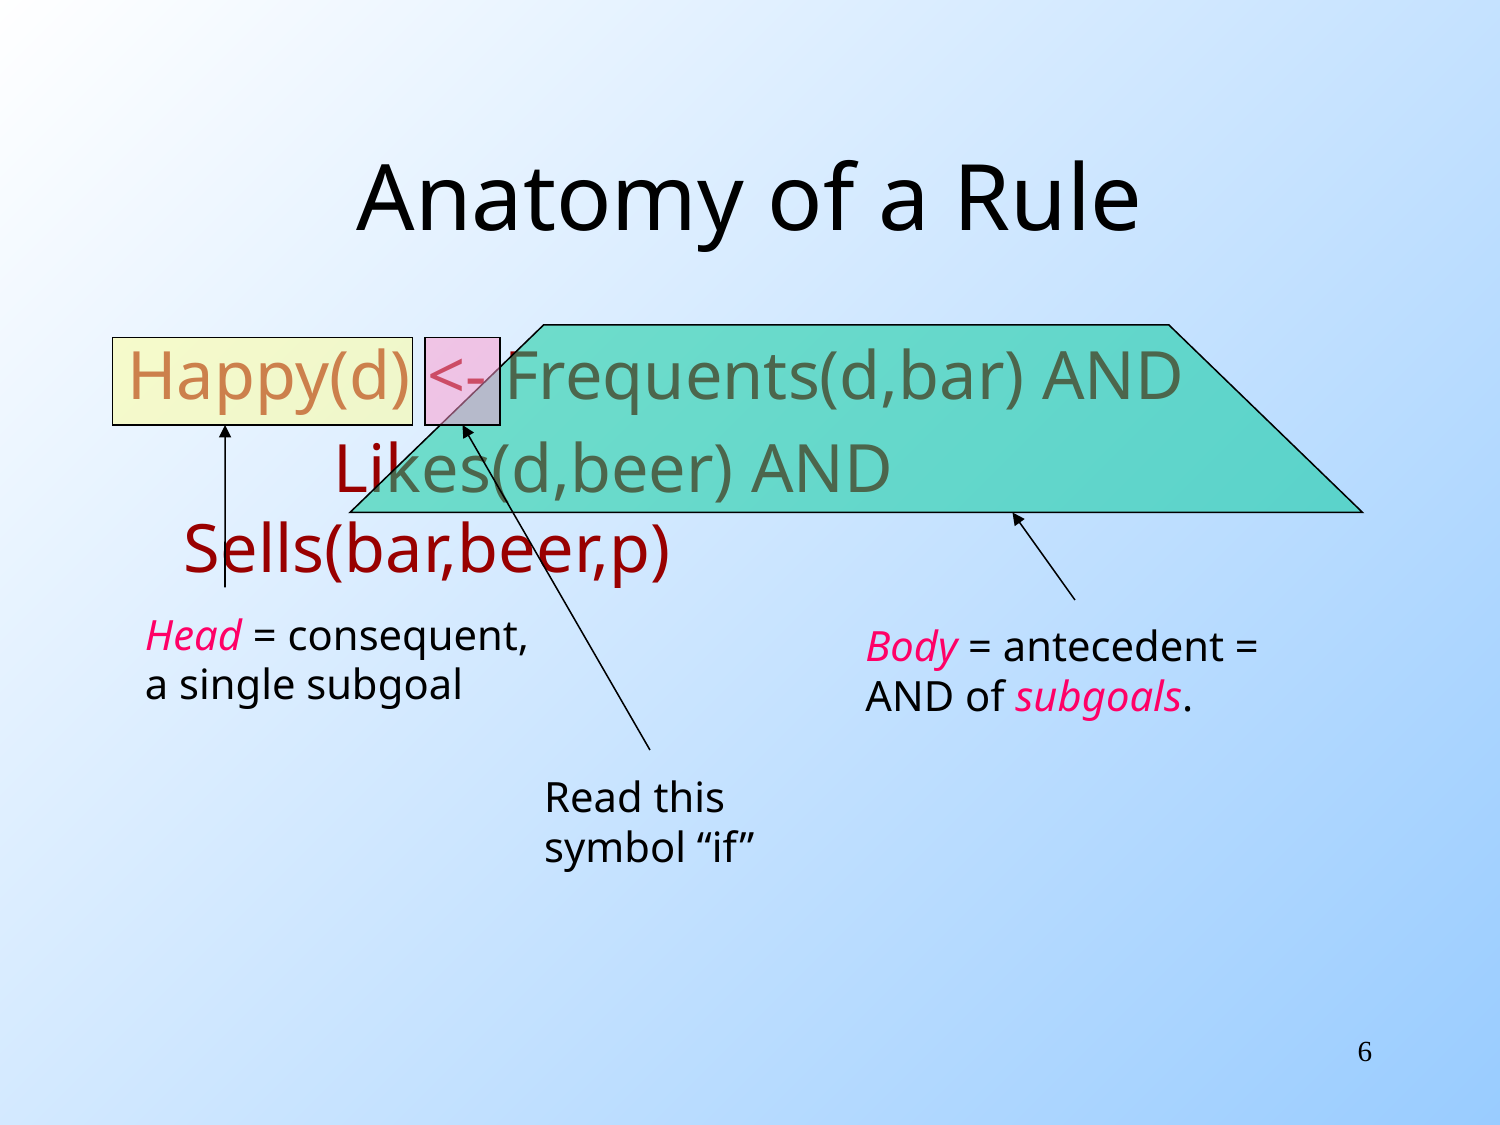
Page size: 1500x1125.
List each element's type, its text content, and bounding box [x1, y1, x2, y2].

title Anatomy of a Rule [112, 99, 1388, 288]
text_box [112, 337, 422, 717]
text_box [424, 337, 765, 879]
list Happy(d) <- Frequents(d,bar) AND Likes(d,beer) AND Sells(bar,beer,p) [112, 324, 1388, 1000]
slide_number 6 [1074, 1025, 1388, 1100]
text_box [349, 324, 1363, 728]
